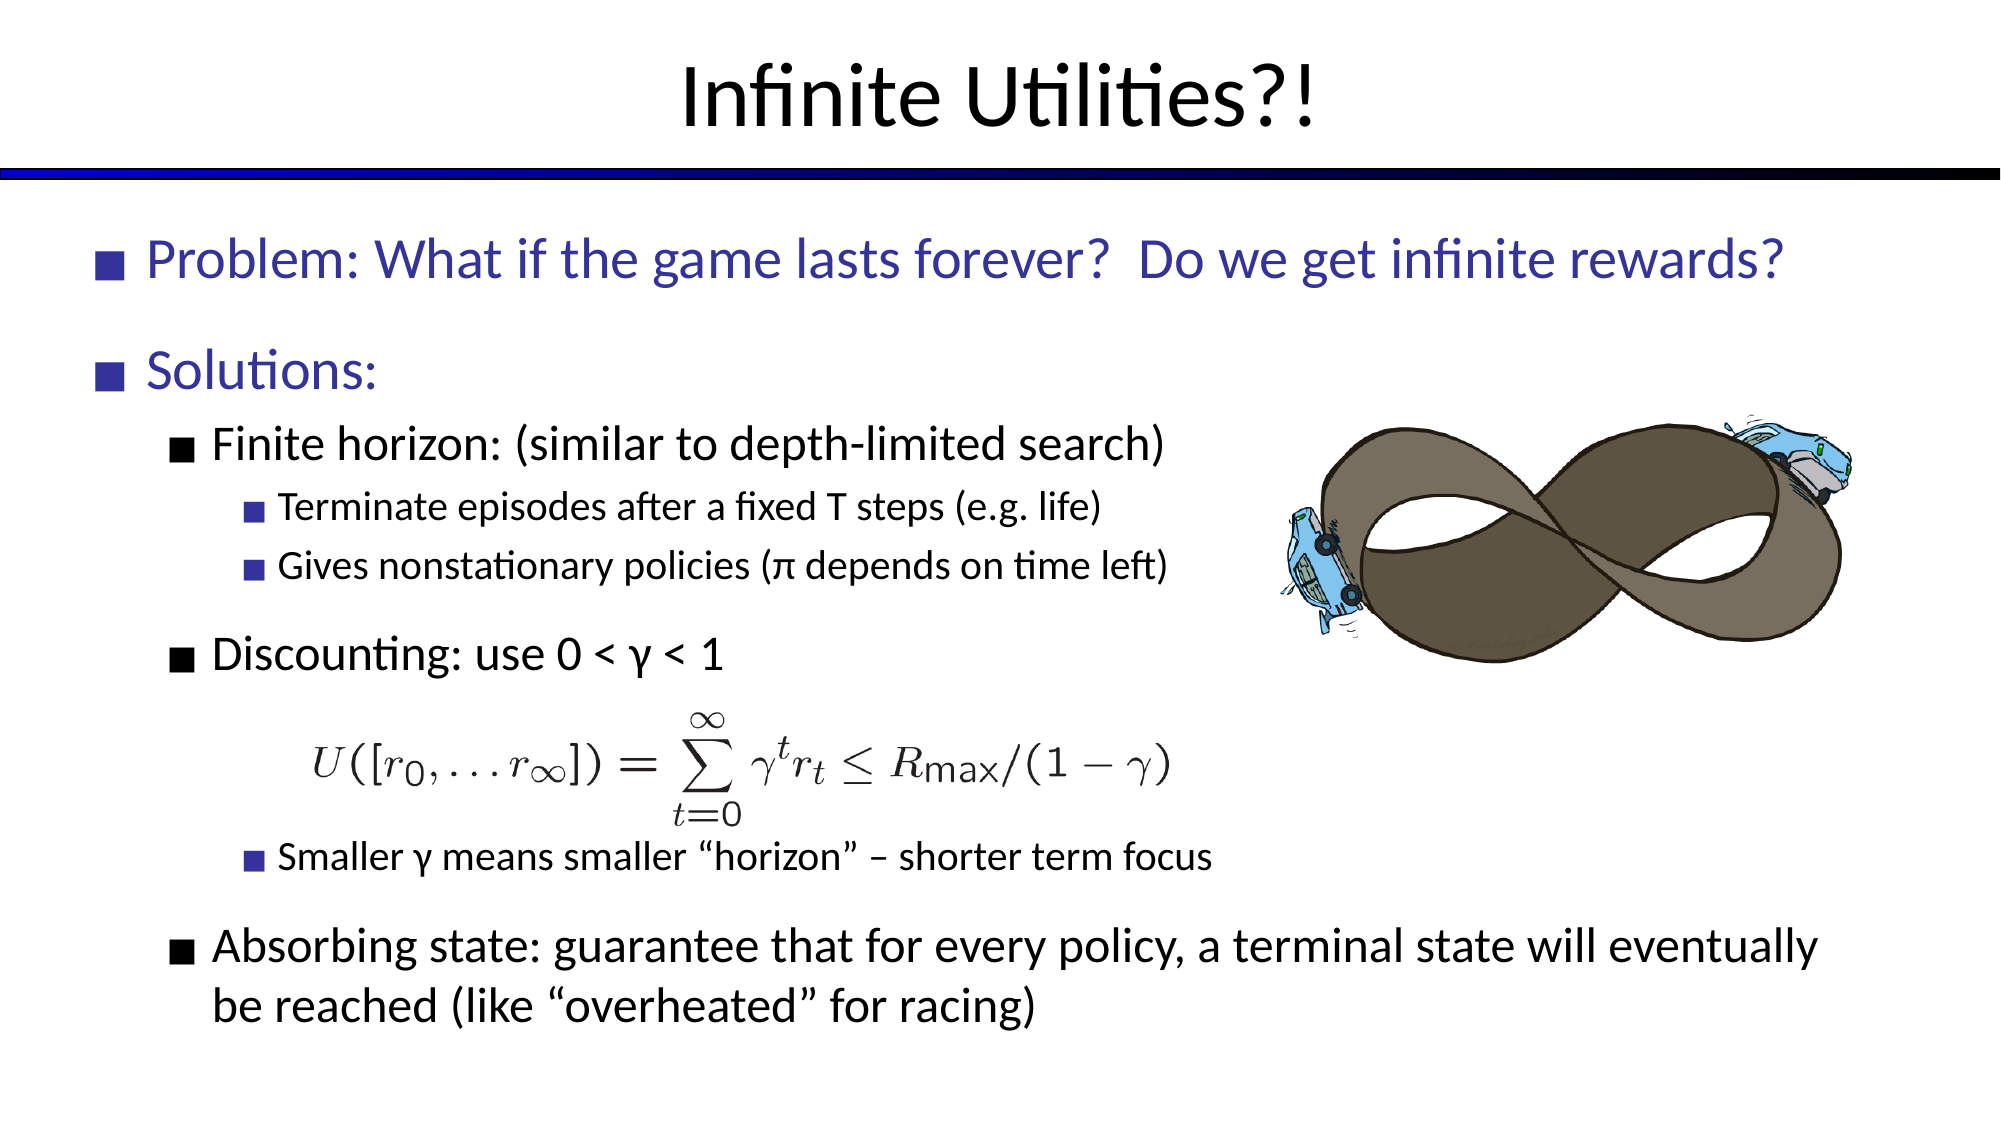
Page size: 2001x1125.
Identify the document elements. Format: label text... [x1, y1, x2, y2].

title Infinite Utilities?! [0, 0, 2000, 184]
list Problem: What if the game lasts forever? Do we get infinite rewards? Solutions: Finite horizon: (similar to depth-limited search) Terminate episodes after a fixed T steps (e.g. life) Gives nonstationary policies (π depends on time left) Discounting: use 0 < γ < 1 Smaller γ means smaller “horizon” – shorter term focus Absorbing state: guarantee that for every policy, a terminal state will eventually be reached (like “overheated” for racing) [75, 212, 1863, 1050]
picture [312, 710, 1170, 828]
picture [1258, 387, 1876, 676]
